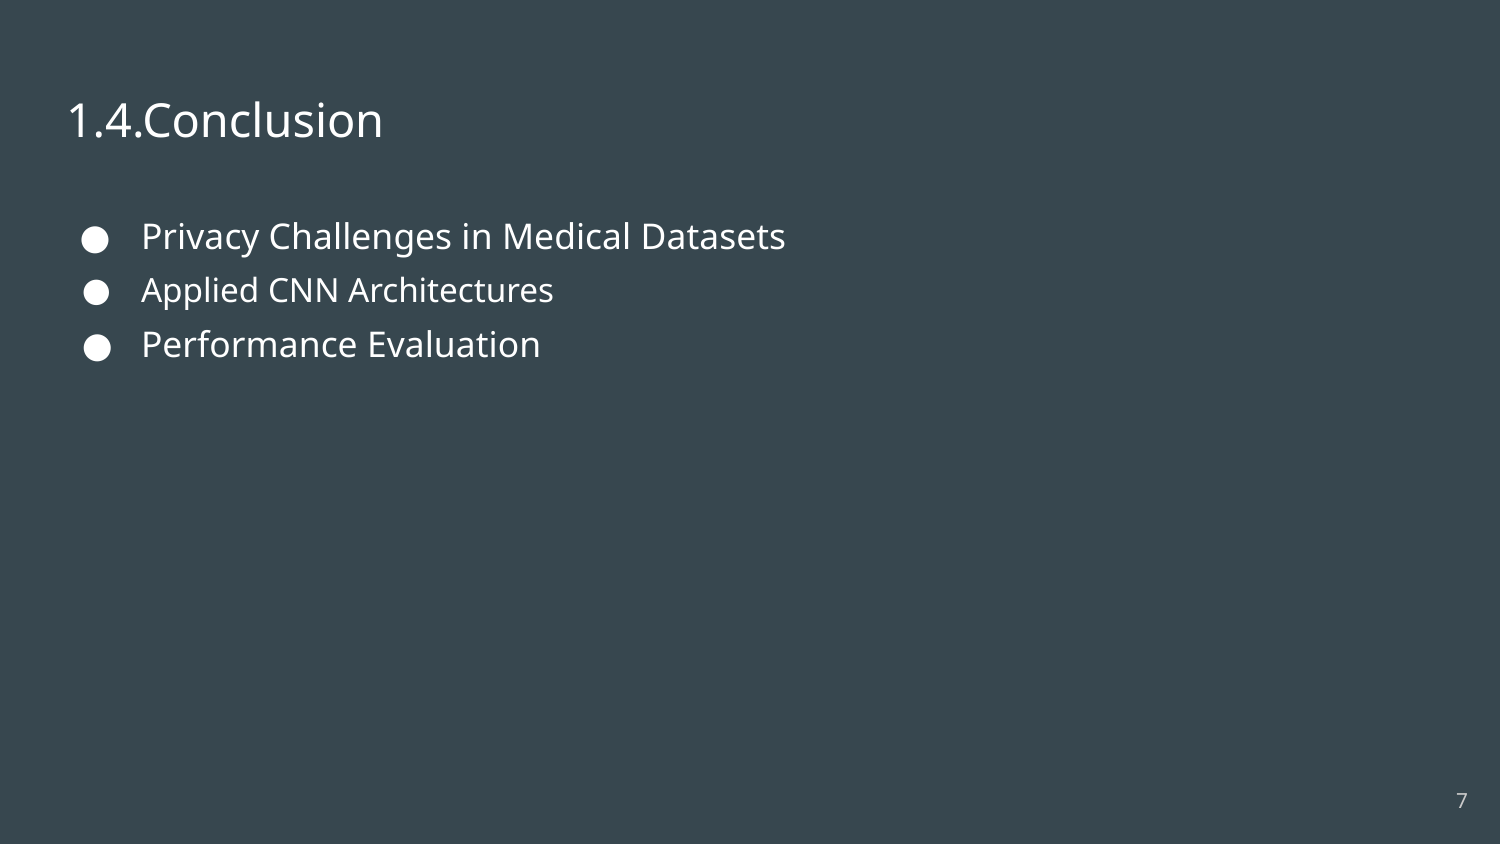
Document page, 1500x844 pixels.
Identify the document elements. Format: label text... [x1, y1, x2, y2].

title 1.4.Conclusion [51, 72, 1449, 167]
slide_number ‹#› [1392, 767, 1483, 833]
list Privacy Challenges in Medical Datasets Applied CNN Architectures Performance Evaluation [51, 189, 1449, 750]
